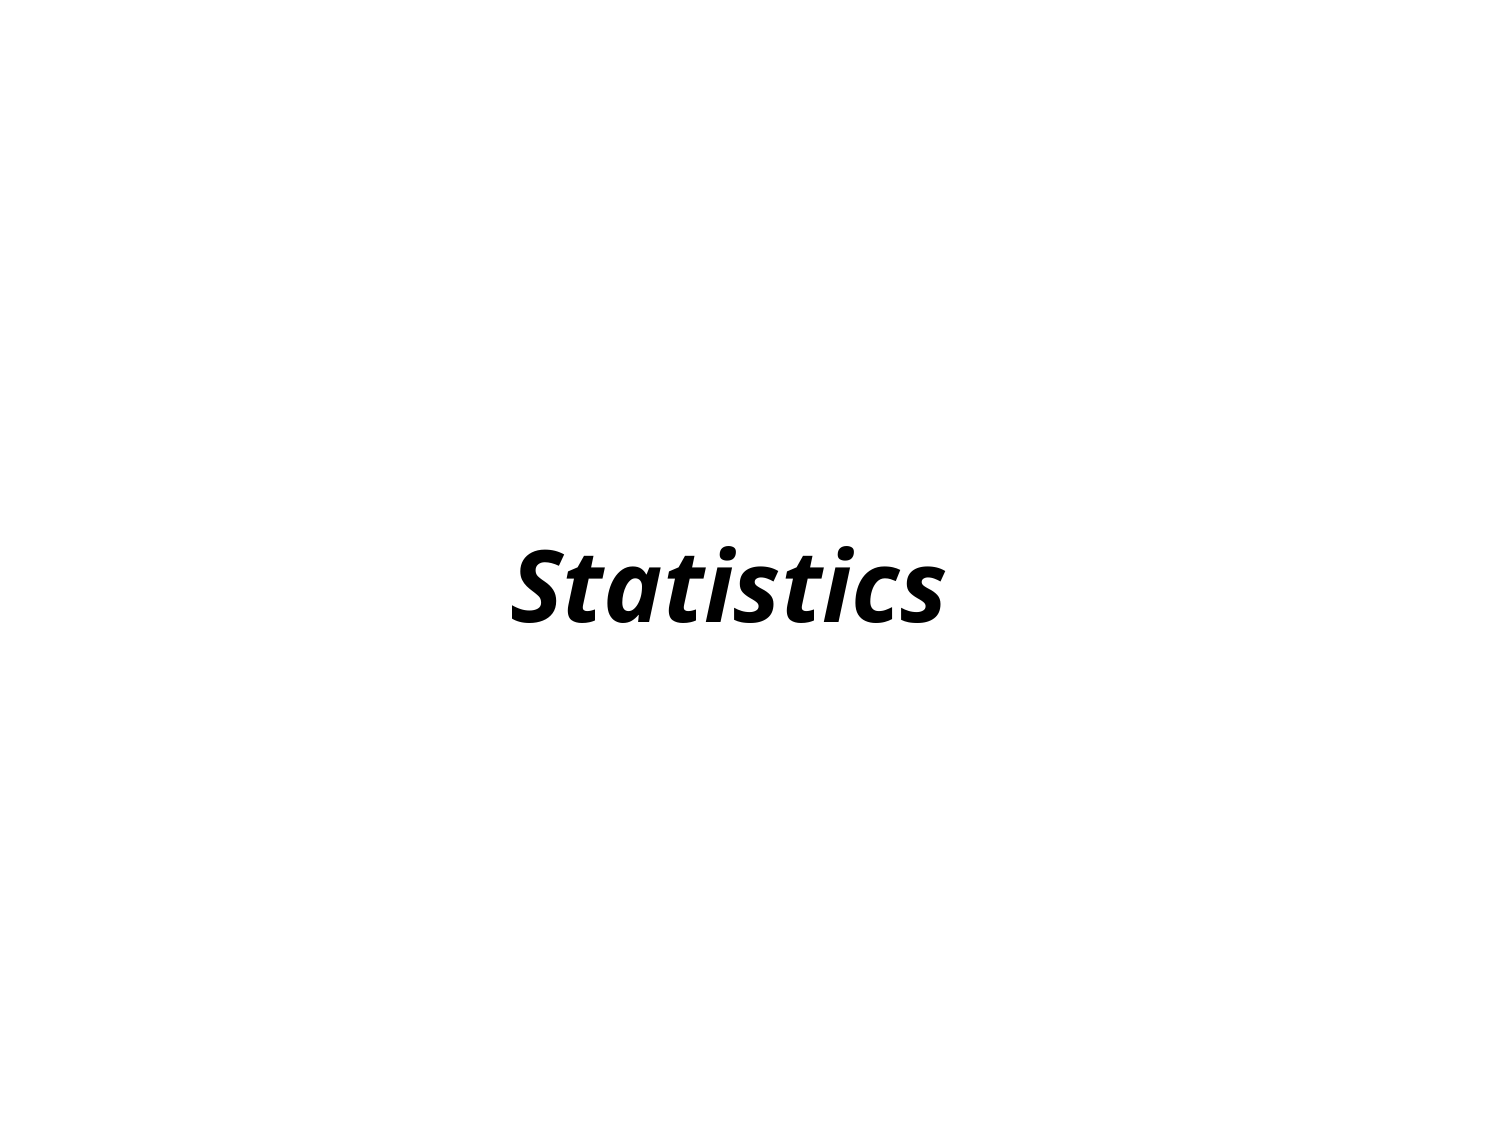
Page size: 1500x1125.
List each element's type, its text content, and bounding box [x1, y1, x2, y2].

text_box Statistics [495, 515, 963, 650]
